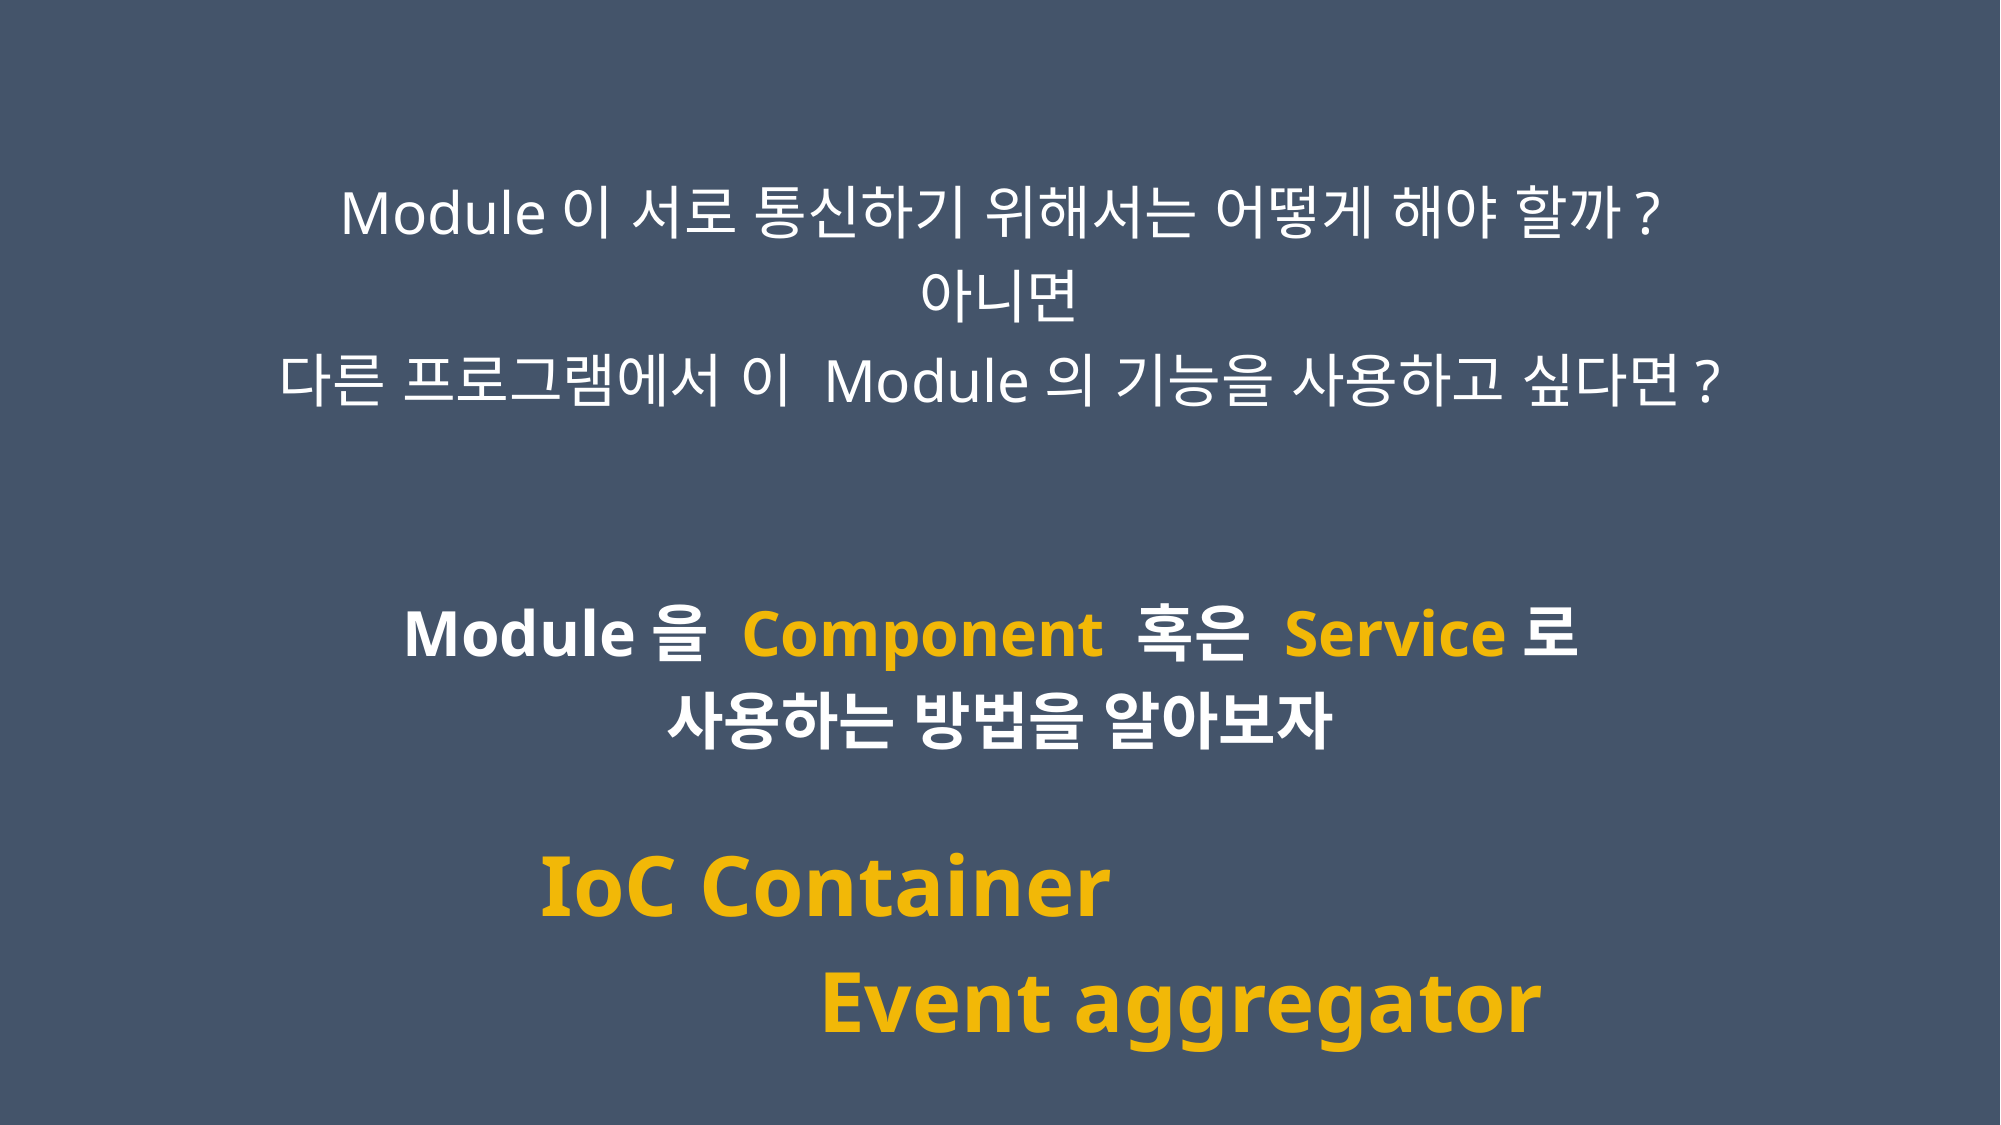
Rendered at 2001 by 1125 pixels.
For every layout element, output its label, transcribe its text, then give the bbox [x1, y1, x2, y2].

text_box Module이 서로 통신하기 위해서는 어떻게 해야 할까? 아니면 다른 프로그램에서 이 Module의 기능을 사용하고 싶다면? Module을 Component 혹은 Service로 사용하는 방법을 알아보자 [0, 176, 2000, 1020]
text_box Event aggregator [803, 941, 1559, 1057]
text_box IoC Container [526, 825, 1128, 941]
